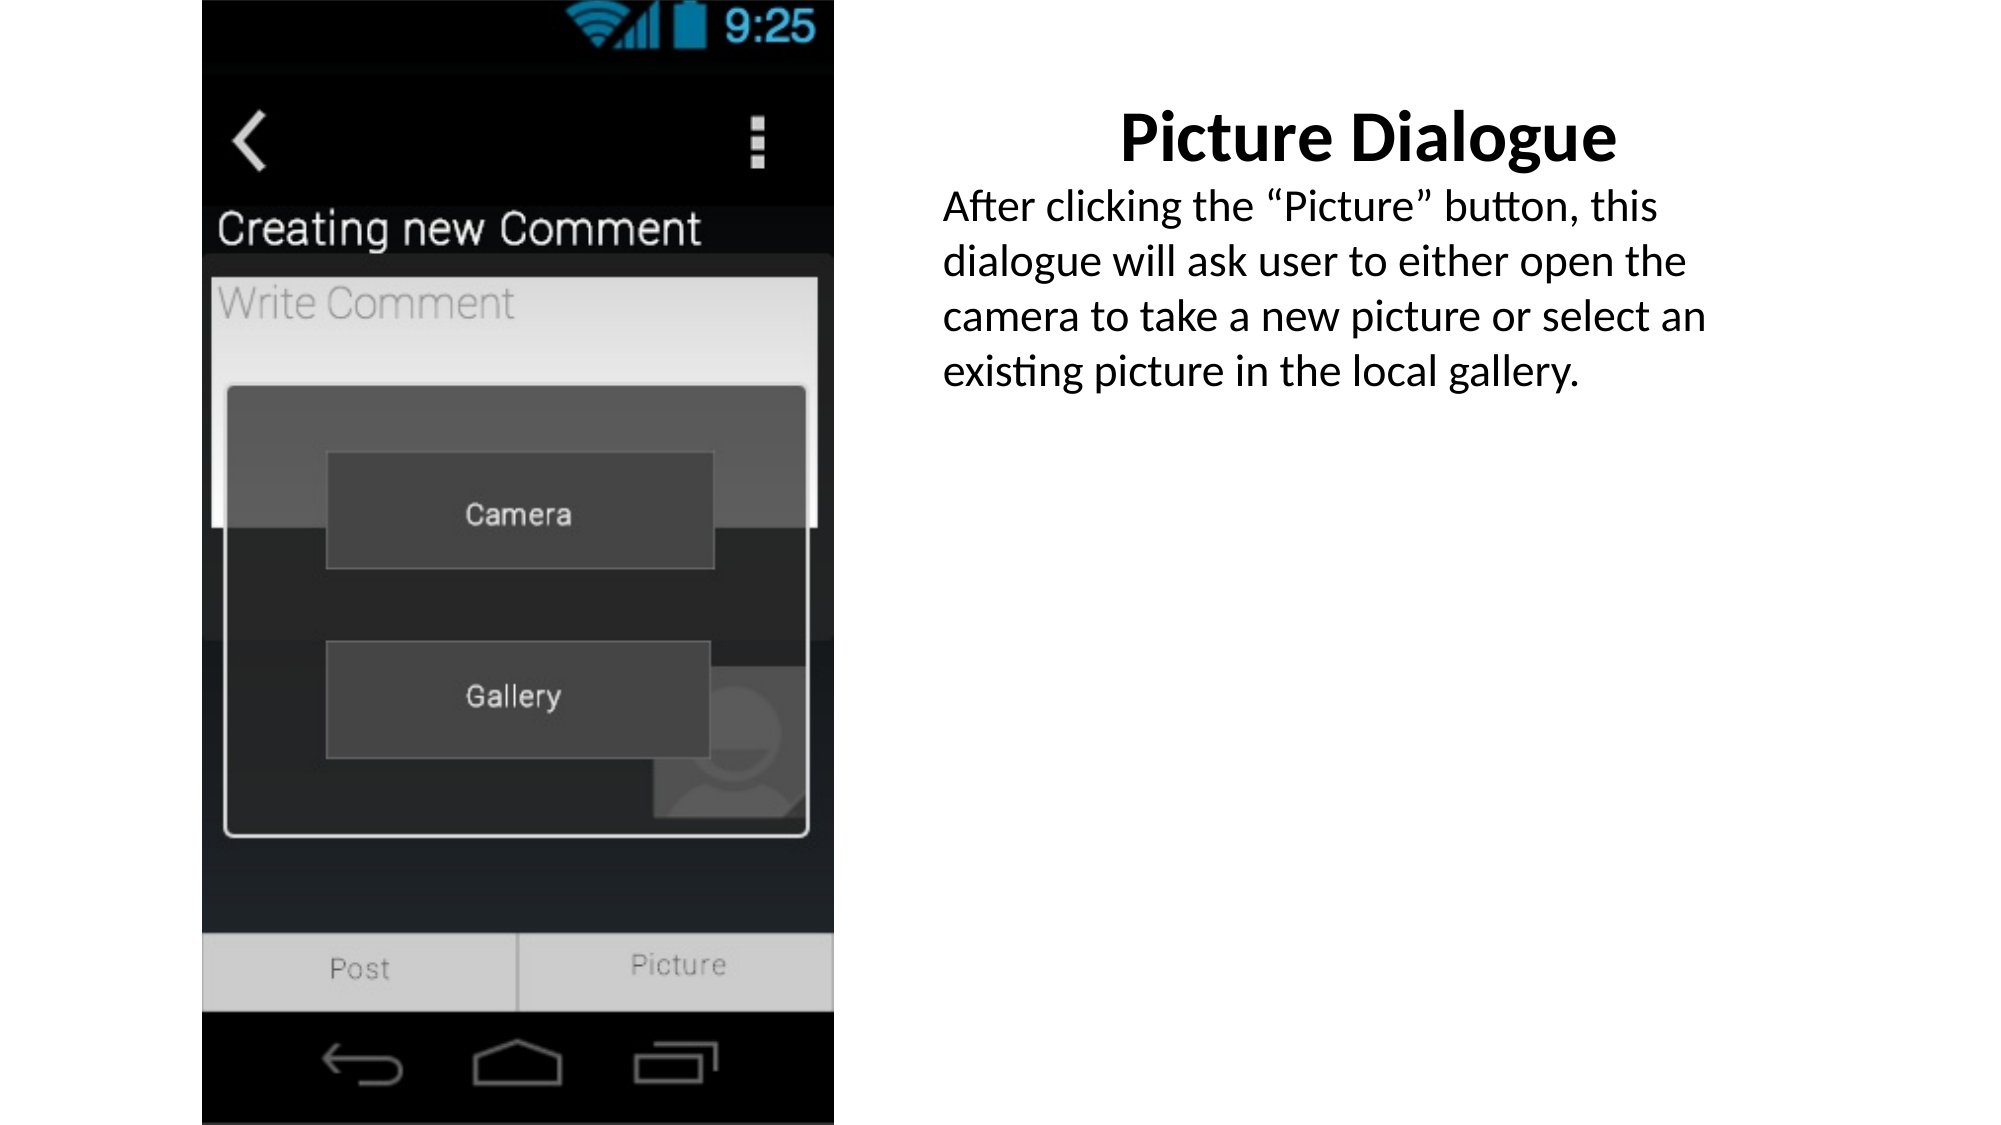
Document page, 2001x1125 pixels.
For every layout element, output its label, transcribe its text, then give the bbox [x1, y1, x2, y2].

picture [202, 0, 834, 1125]
text_box Picture Dialogue After clicking the “Picture” button, this dialogue will ask user to either open the camera to take a new picture or select an existing picture in the local gallery. [928, 81, 1811, 404]
